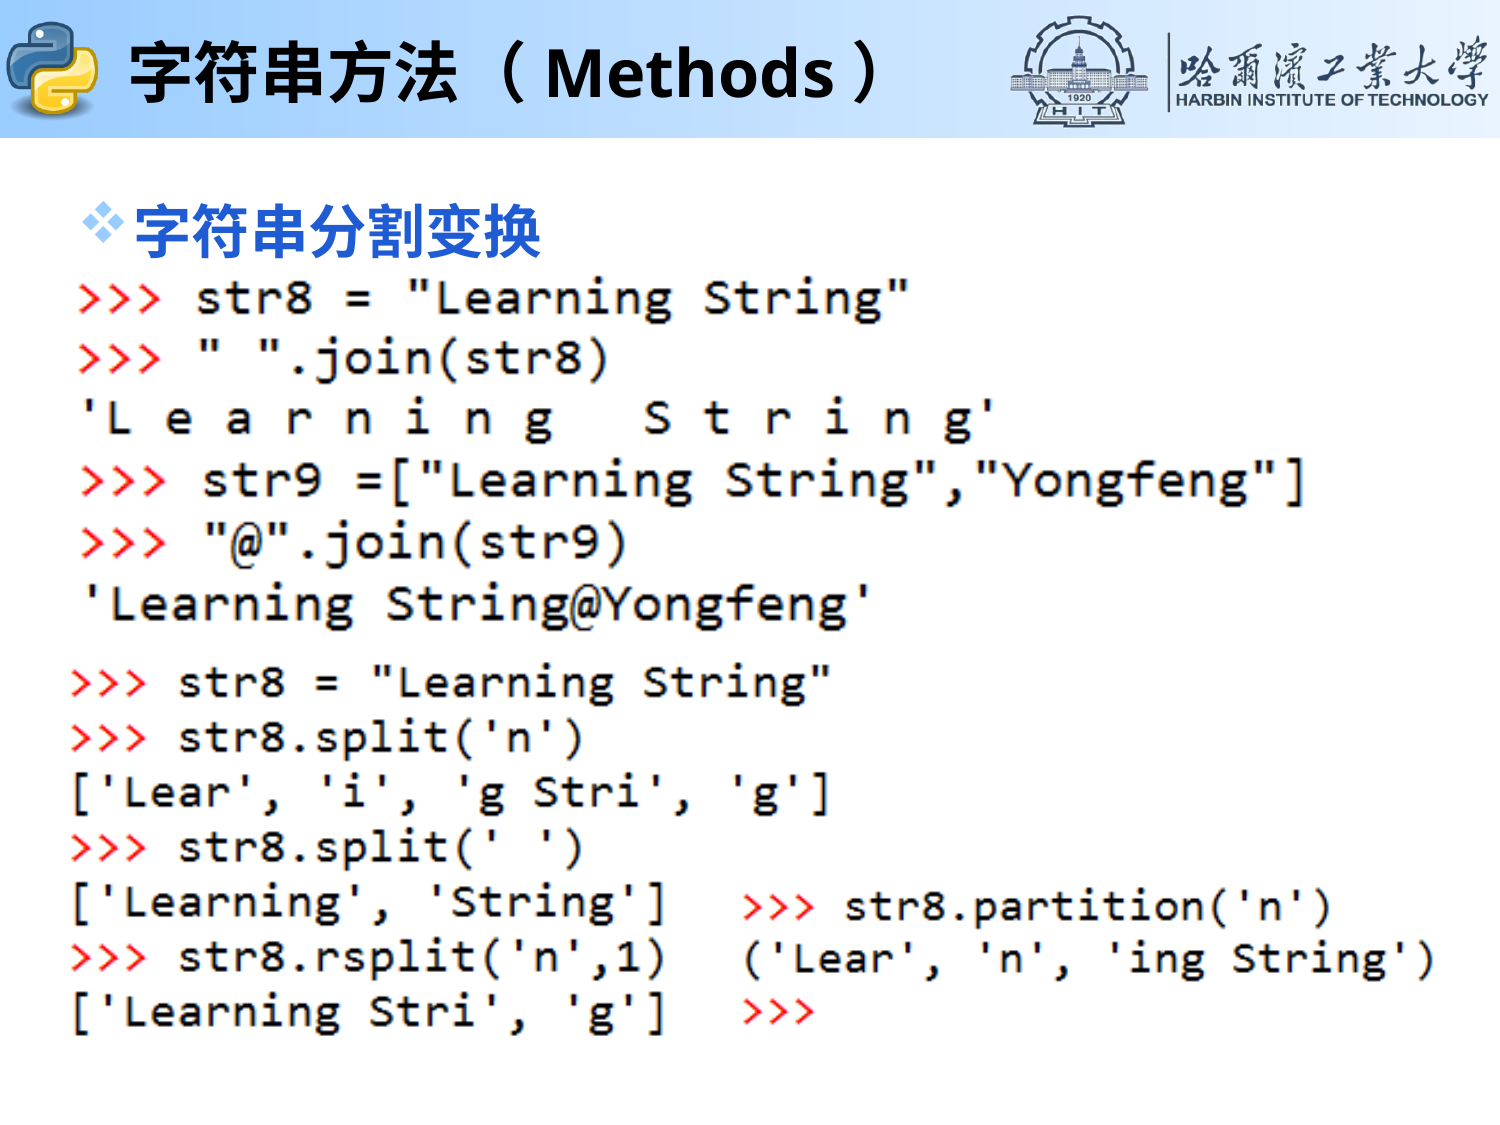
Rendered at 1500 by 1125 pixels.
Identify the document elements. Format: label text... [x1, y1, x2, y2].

list 字符串分割变换 [62, 187, 1450, 303]
picture [1000, 4, 1500, 138]
picture [69, 266, 1009, 449]
picture [69, 455, 1335, 634]
picture [740, 886, 1451, 1037]
picture [69, 661, 855, 1052]
picture [0, 19, 104, 123]
title 字符串方法（Methods） [112, 20, 1334, 121]
